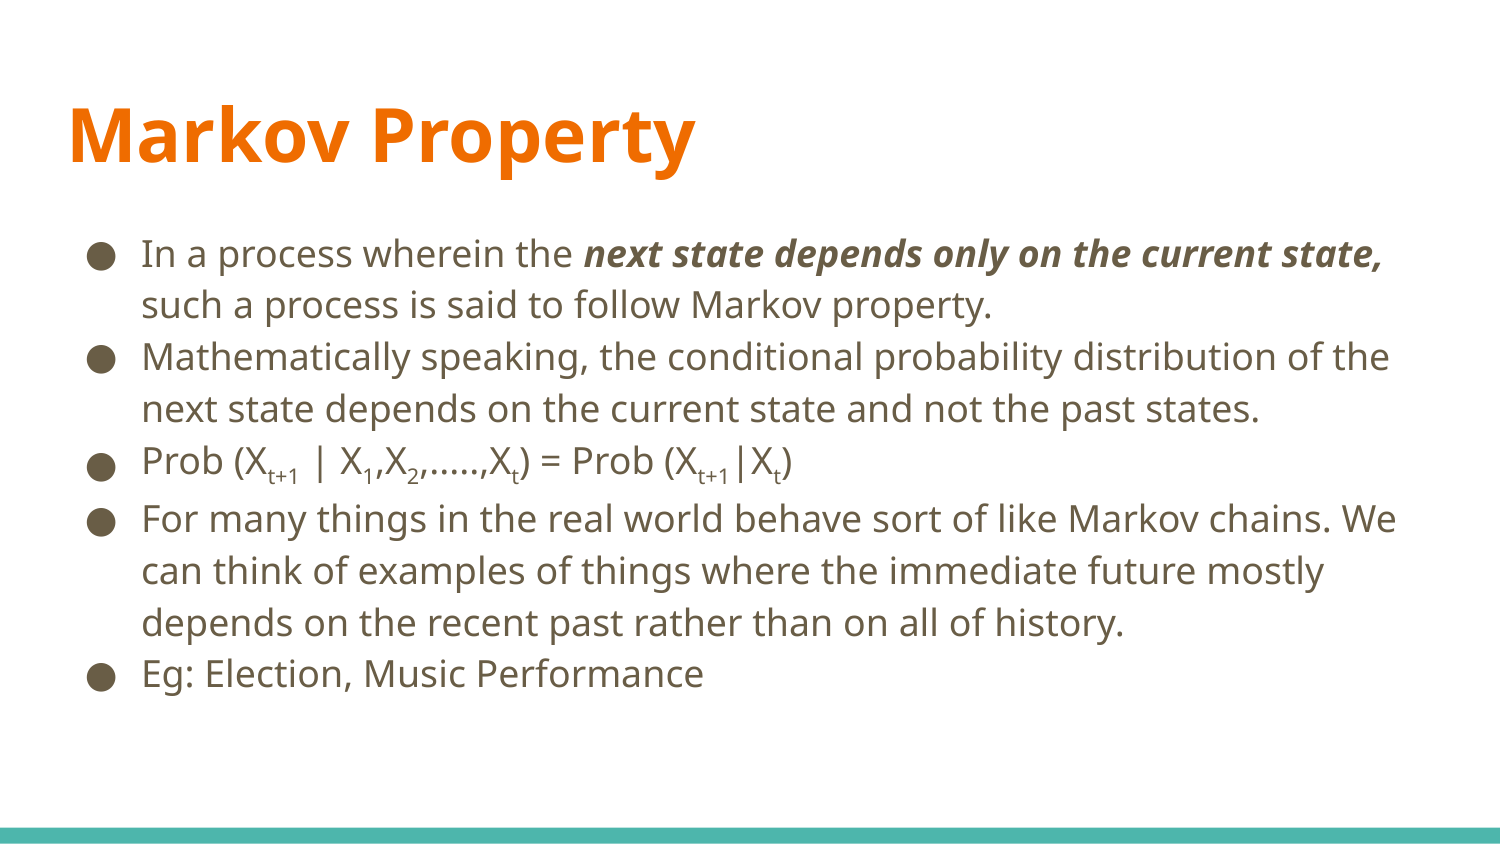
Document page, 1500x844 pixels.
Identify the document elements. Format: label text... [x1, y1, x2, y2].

title Markov Property [51, 72, 1449, 189]
list In a process wherein the next state depends only on the current state, such a process is said to follow Markov property. Mathematically speaking, the conditional probability distribution of the next state depends on the current state and not the past states. Prob (Xt+1 | X1,X2,.....,Xt) = Prob (Xt+1|Xt) For many things in the real world behave sort of like Markov chains. We can think of examples of things where the immediate future mostly depends on the recent past rather than on all of history. Eg: Election, Music Performance [51, 207, 1449, 750]
